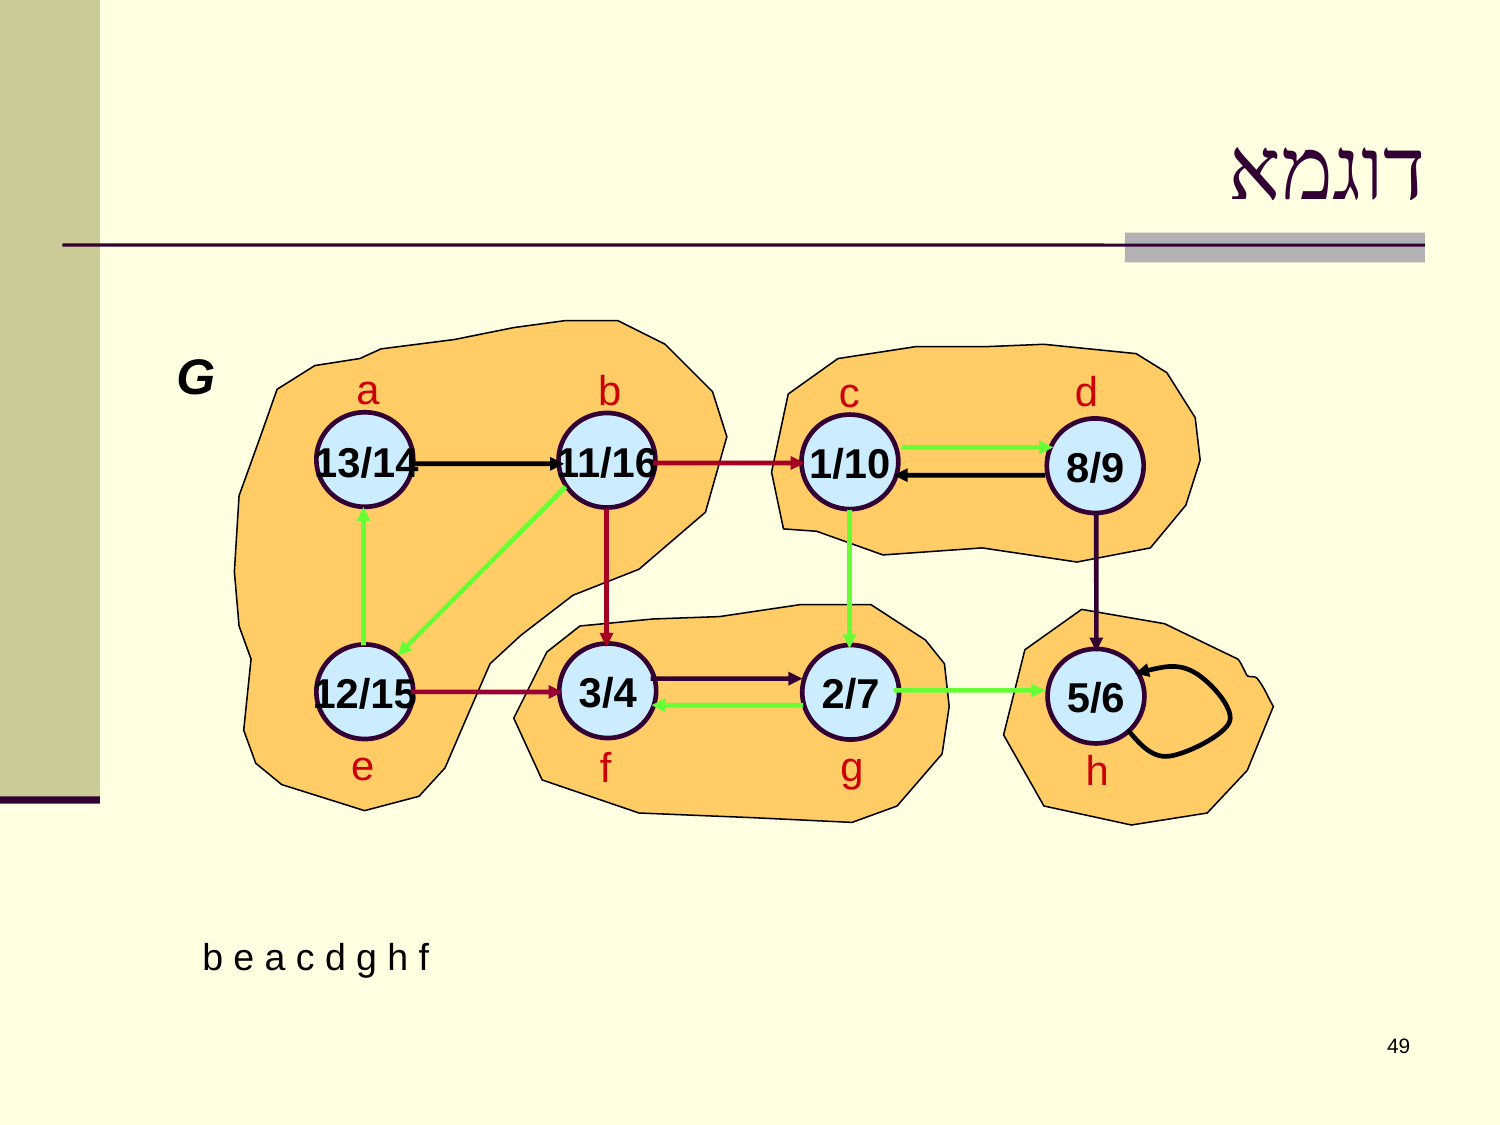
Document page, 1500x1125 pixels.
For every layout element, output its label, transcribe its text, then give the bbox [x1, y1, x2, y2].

text_box [773, 368, 824, 462]
text_box g [825, 732, 879, 798]
text_box a [341, 355, 395, 420]
text_box [513, 693, 584, 795]
text_box d [1059, 357, 1113, 423]
text_box 1/10 [801, 421, 899, 510]
text_box [398, 487, 606, 691]
title דוגמא [166, 70, 1442, 259]
text_box [771, 464, 849, 543]
text_box 12/15 [316, 644, 414, 733]
text_box [893, 469, 1046, 482]
text_box [901, 441, 1054, 454]
text_box 3/4 [559, 643, 657, 735]
text_box [331, 658, 363, 724]
text_box c [824, 358, 875, 424]
text_box [651, 698, 804, 712]
text_box [893, 684, 1046, 697]
text_box 11/16 [558, 419, 656, 508]
text_box b e a c d g h f [187, 925, 1325, 986]
text_box 8/9 [1046, 421, 1144, 514]
text_box [600, 508, 613, 647]
text_box [597, 691, 950, 823]
text_box [328, 418, 401, 428]
text_box [843, 510, 856, 649]
text_box [331, 494, 398, 507]
text_box [1127, 664, 1231, 757]
text_box [397, 486, 566, 656]
text_box b [583, 356, 637, 422]
text_box [653, 456, 805, 470]
text_box [1090, 513, 1103, 652]
text_box [841, 344, 1201, 563]
text_box [850, 604, 948, 690]
text_box [234, 361, 478, 811]
text_box [1003, 609, 1274, 826]
text_box h [1070, 736, 1124, 802]
text_box e [336, 731, 389, 797]
text_box 2/7 [802, 645, 900, 733]
text_box [412, 457, 565, 471]
text_box [650, 672, 803, 685]
text_box [410, 685, 563, 699]
text_box [367, 320, 727, 463]
text_box [607, 604, 849, 705]
text_box [527, 623, 606, 691]
text_box [364, 464, 565, 655]
text_box f [584, 733, 627, 799]
slide_number 49 [1112, 1024, 1426, 1101]
text_box [357, 506, 370, 646]
text_box [607, 464, 720, 582]
text_box 13/14 [299, 428, 434, 494]
text_box G [161, 337, 230, 413]
text_box 5/6 [1047, 648, 1137, 737]
